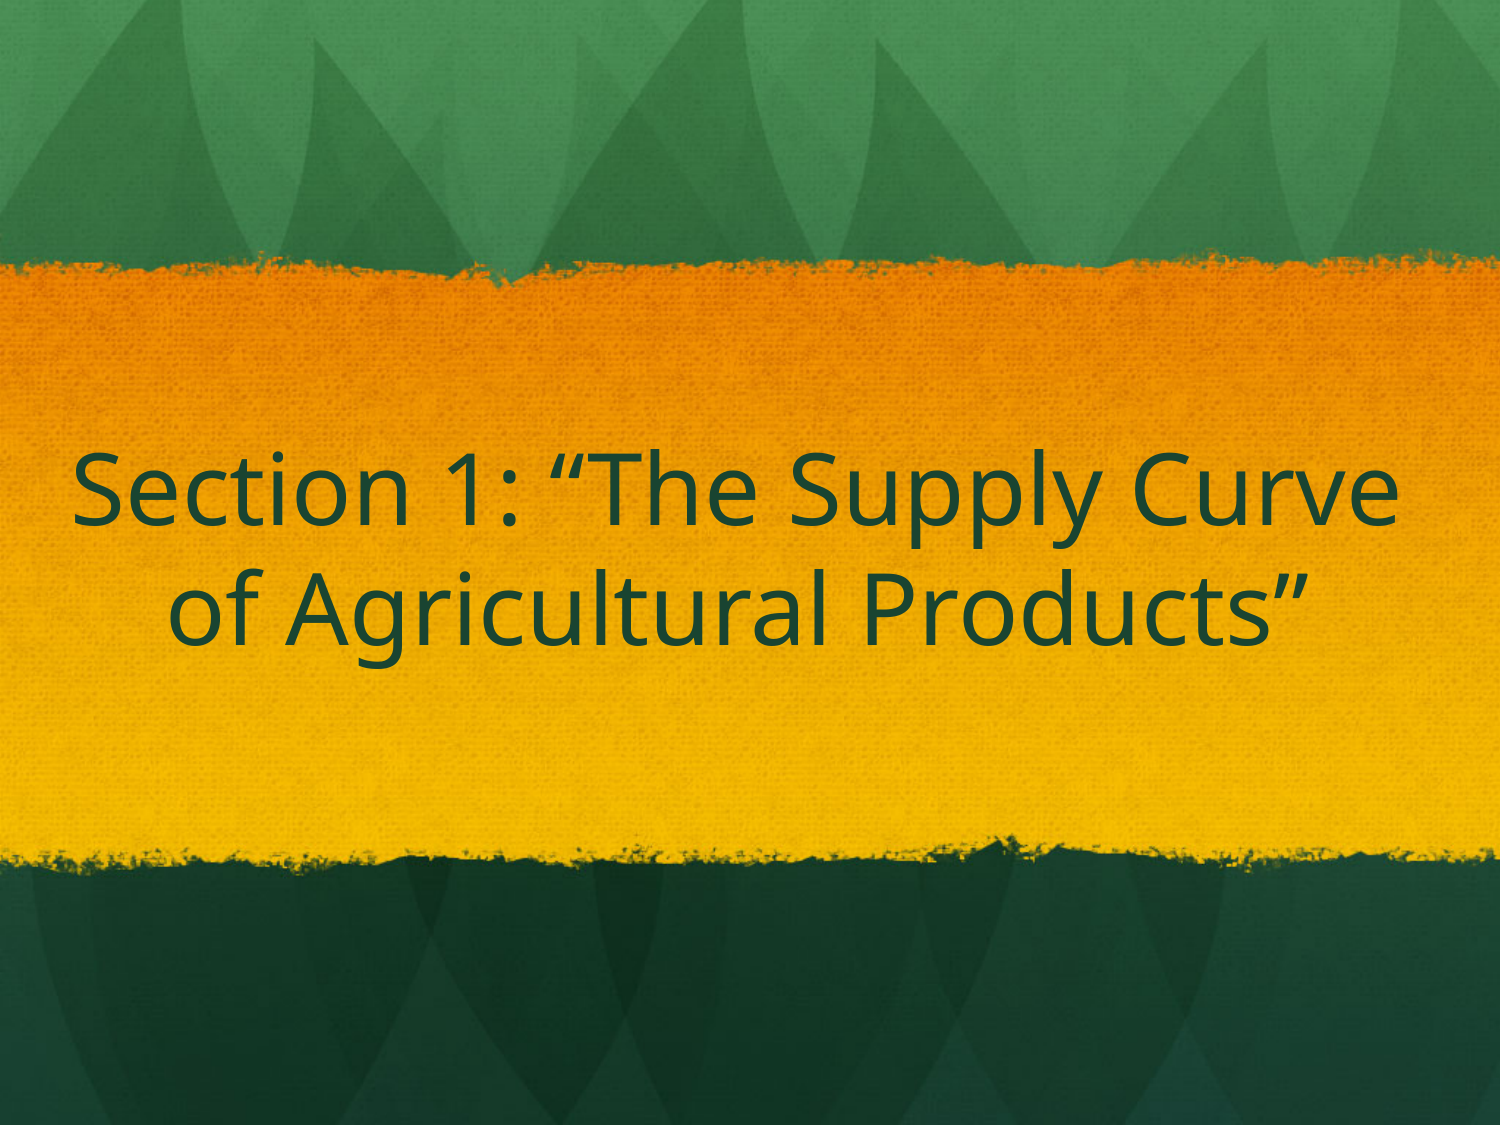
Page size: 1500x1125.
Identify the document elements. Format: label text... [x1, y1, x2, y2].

picture [0, 0, 1500, 1125]
title Section 1: “The Supply Curve of Agricultural Products” [55, 449, 1420, 673]
